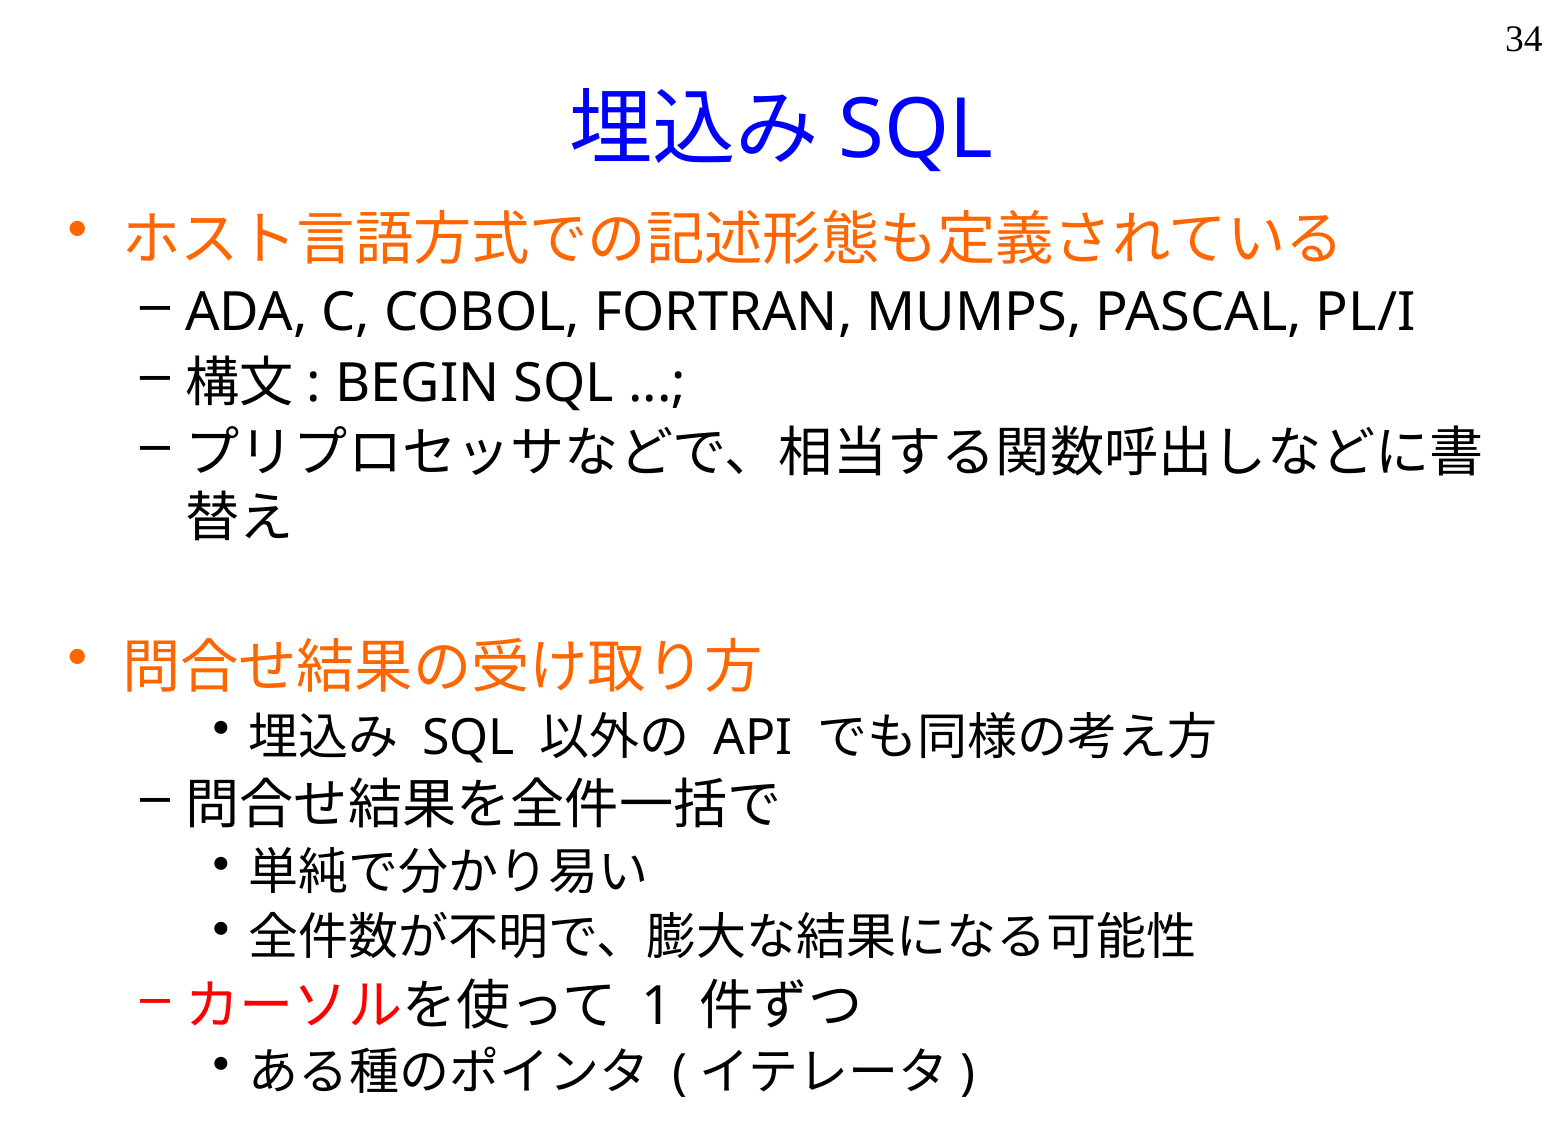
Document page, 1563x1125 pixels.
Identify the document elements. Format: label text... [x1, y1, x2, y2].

text_box 34 [1463, 7, 1557, 61]
list ホスト言語方式での記述形態も定義されている ADA, C, COBOL, FORTRAN, MUMPS, PASCAL, PL/I 構文: BEGIN SQL ...; プリプロセッサなどで、相当する関数呼出しなどに書替え 問合せ結果の受け取り方 埋込み SQL 以外の API でも同様の考え方 問合せ結果を全件一括で 単純で分かり易い 全件数が不明で、膨大な結果になる可能性 カーソルを使って 1 件ずつ ある種のポインタ (イテレータ) [53, 193, 1510, 1093]
title 埋込みSQL [55, 69, 1507, 179]
